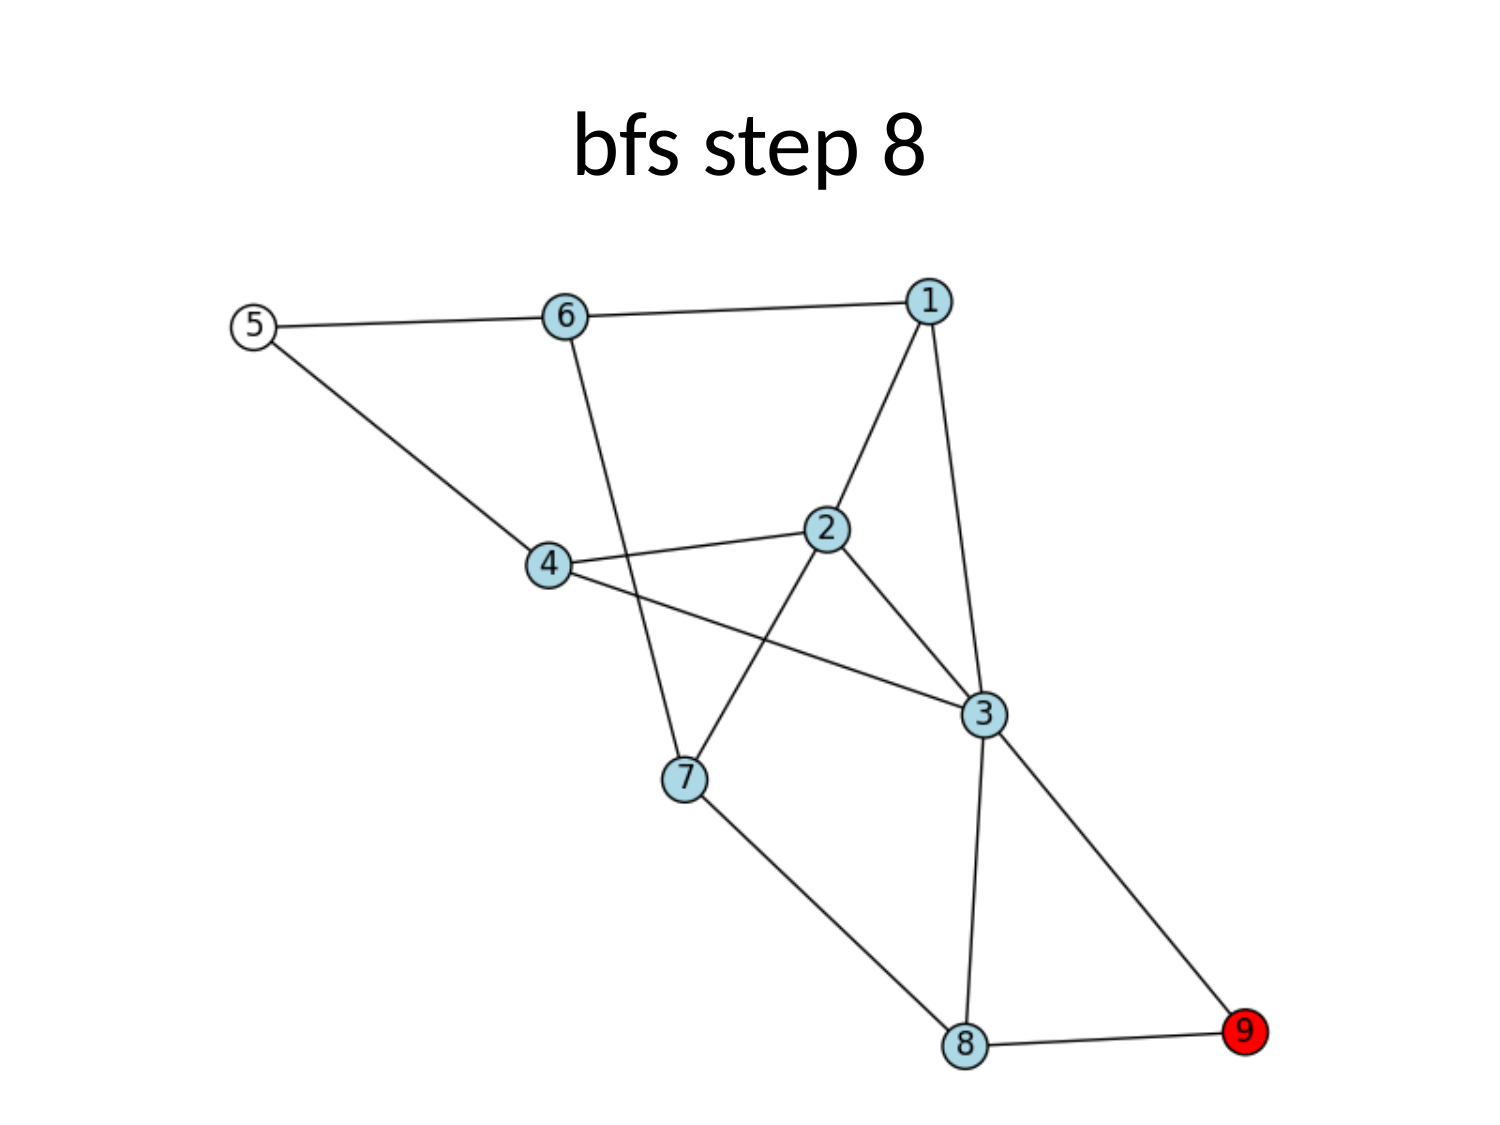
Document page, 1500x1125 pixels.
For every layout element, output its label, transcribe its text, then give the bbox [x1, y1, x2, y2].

title bfs step 8 [75, 45, 1425, 233]
picture [149, 224, 1351, 1125]
